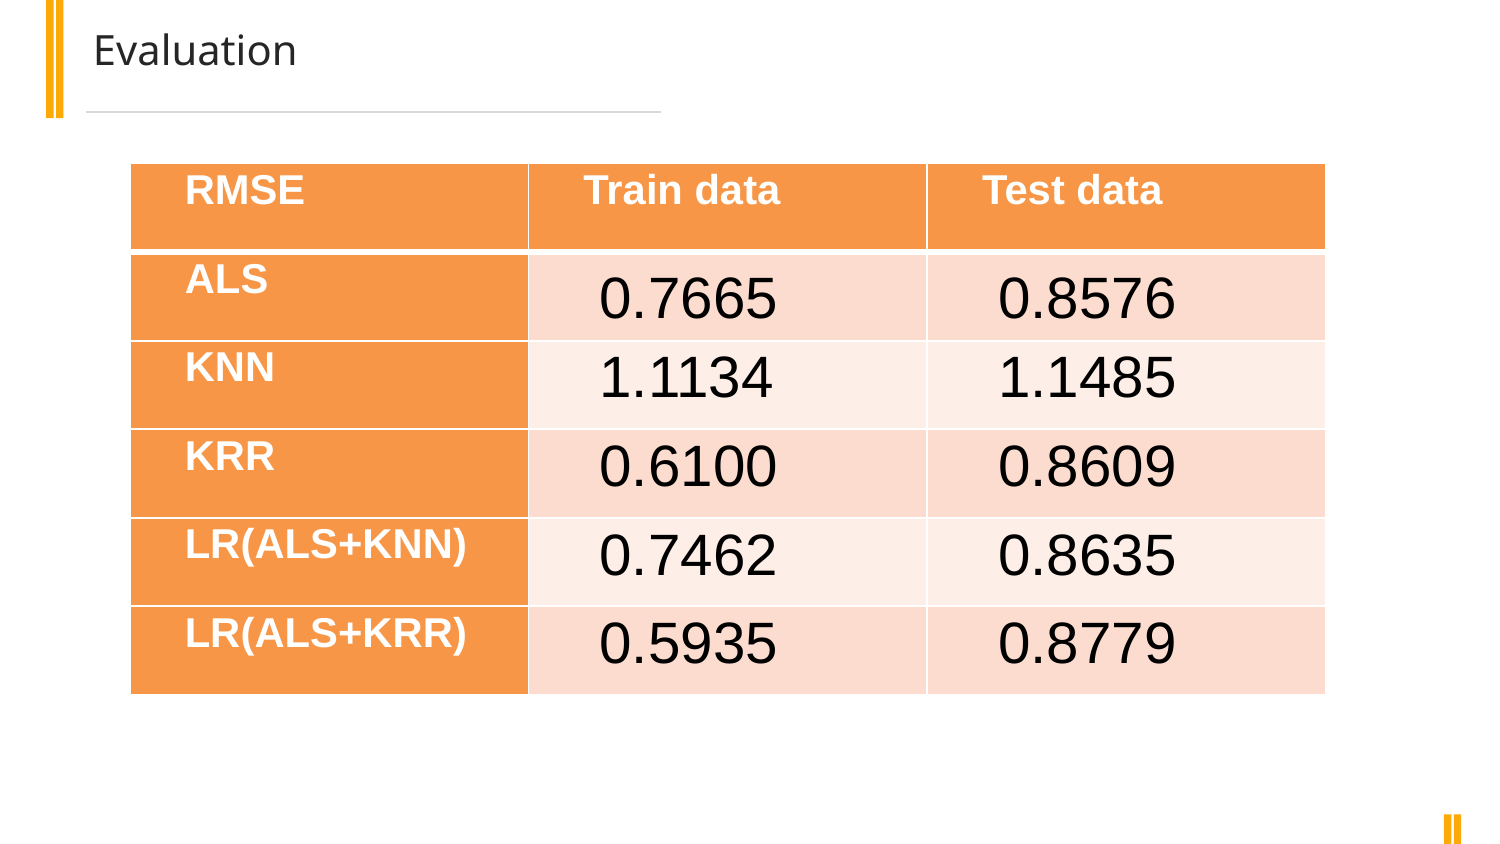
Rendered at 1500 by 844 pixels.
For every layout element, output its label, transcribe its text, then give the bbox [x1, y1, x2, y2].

table_cell KRR [131, 430, 528, 517]
table_cell 1.1485 [928, 342, 1325, 428]
table_header Test data [928, 164, 1325, 249]
table_cell 0.7462 [529, 519, 926, 605]
table_header RMSE [131, 164, 528, 249]
table_cell 0.8576 [928, 255, 1325, 340]
table_cell KNN [131, 342, 528, 428]
table_cell 0.6100 [529, 430, 926, 517]
table_cell 1.1134 [529, 342, 926, 428]
table_cell 0.5935 [529, 607, 926, 694]
table_cell 0.8609 [928, 430, 1325, 517]
text_box Evaluation [78, 15, 714, 81]
table_cell LR(ALS+KNN) [131, 519, 528, 605]
table_cell LR(ALS+KRR) [131, 607, 528, 694]
table_header Train data [529, 164, 926, 249]
table_cell 0.7665 [529, 255, 926, 340]
table_cell ALS [131, 255, 528, 340]
table_cell 0.8635 [928, 519, 1325, 605]
table_cell 0.8779 [928, 607, 1325, 694]
